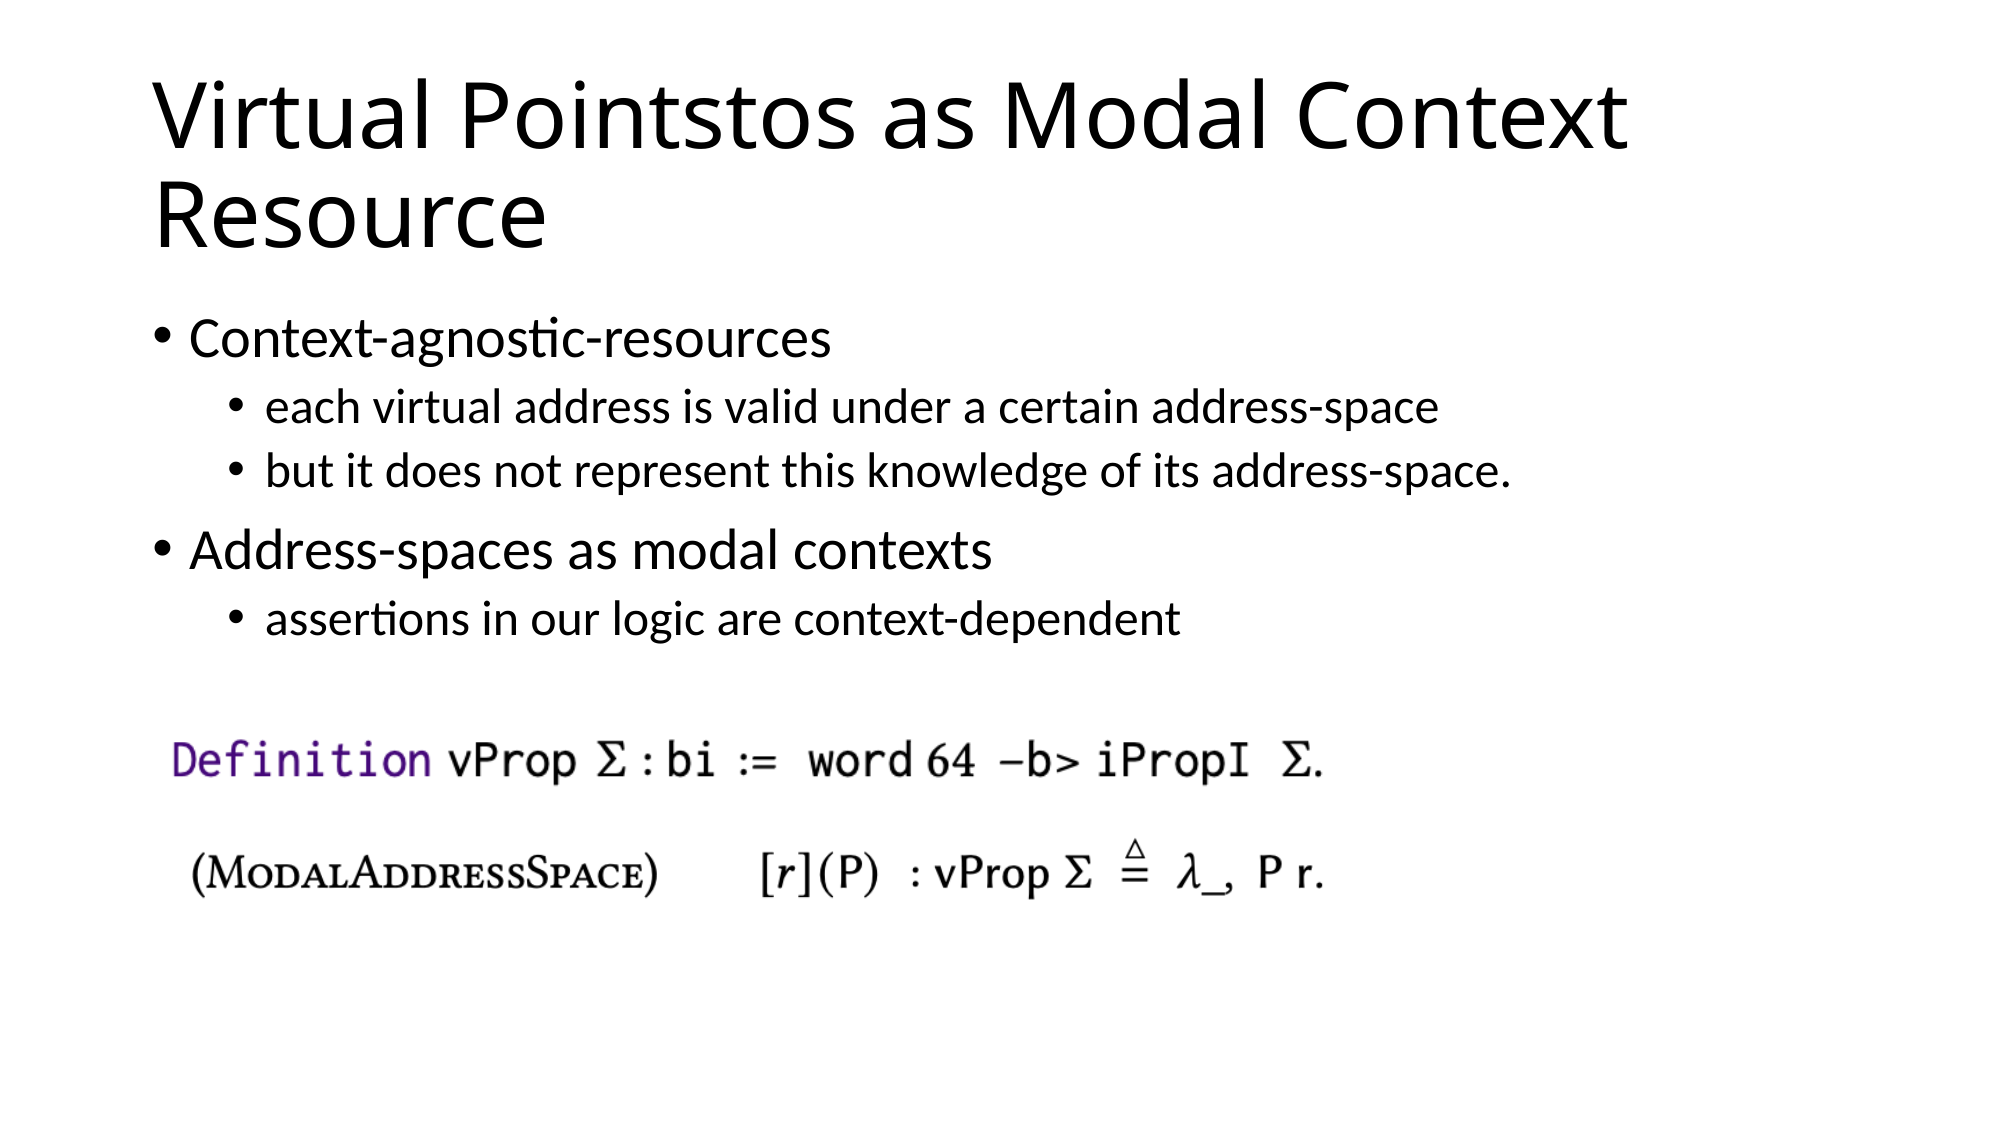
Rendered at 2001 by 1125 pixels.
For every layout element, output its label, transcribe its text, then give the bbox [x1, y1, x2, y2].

picture [169, 828, 1328, 903]
list Context-agnostic-resources each virtual address is valid under a certain address-space but it does not represent this knowledge of its address-space. Address-spaces as modal contexts assertions in our logic are context-dependent [137, 299, 1863, 1014]
title Virtual Pointstos as Modal Context Resource [137, 59, 1863, 278]
picture [169, 724, 1328, 792]
